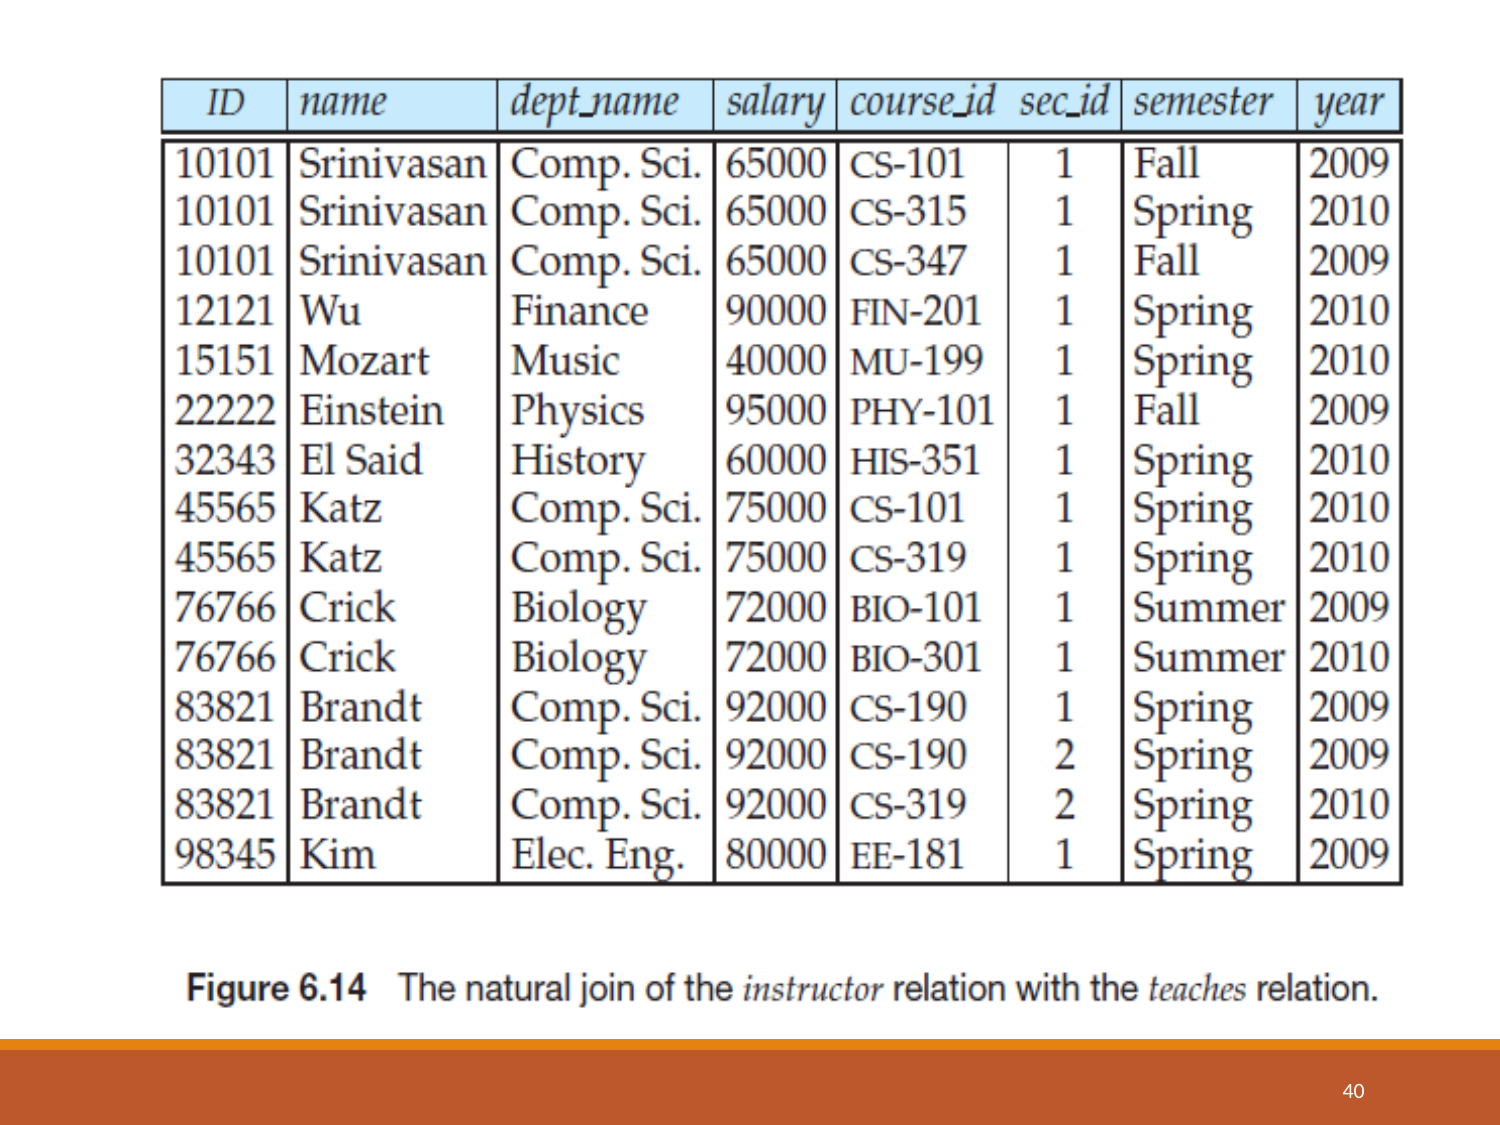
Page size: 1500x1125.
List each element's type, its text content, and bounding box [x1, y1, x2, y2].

slide_number 40 [1218, 1059, 1380, 1120]
picture [115, 57, 1437, 1023]
